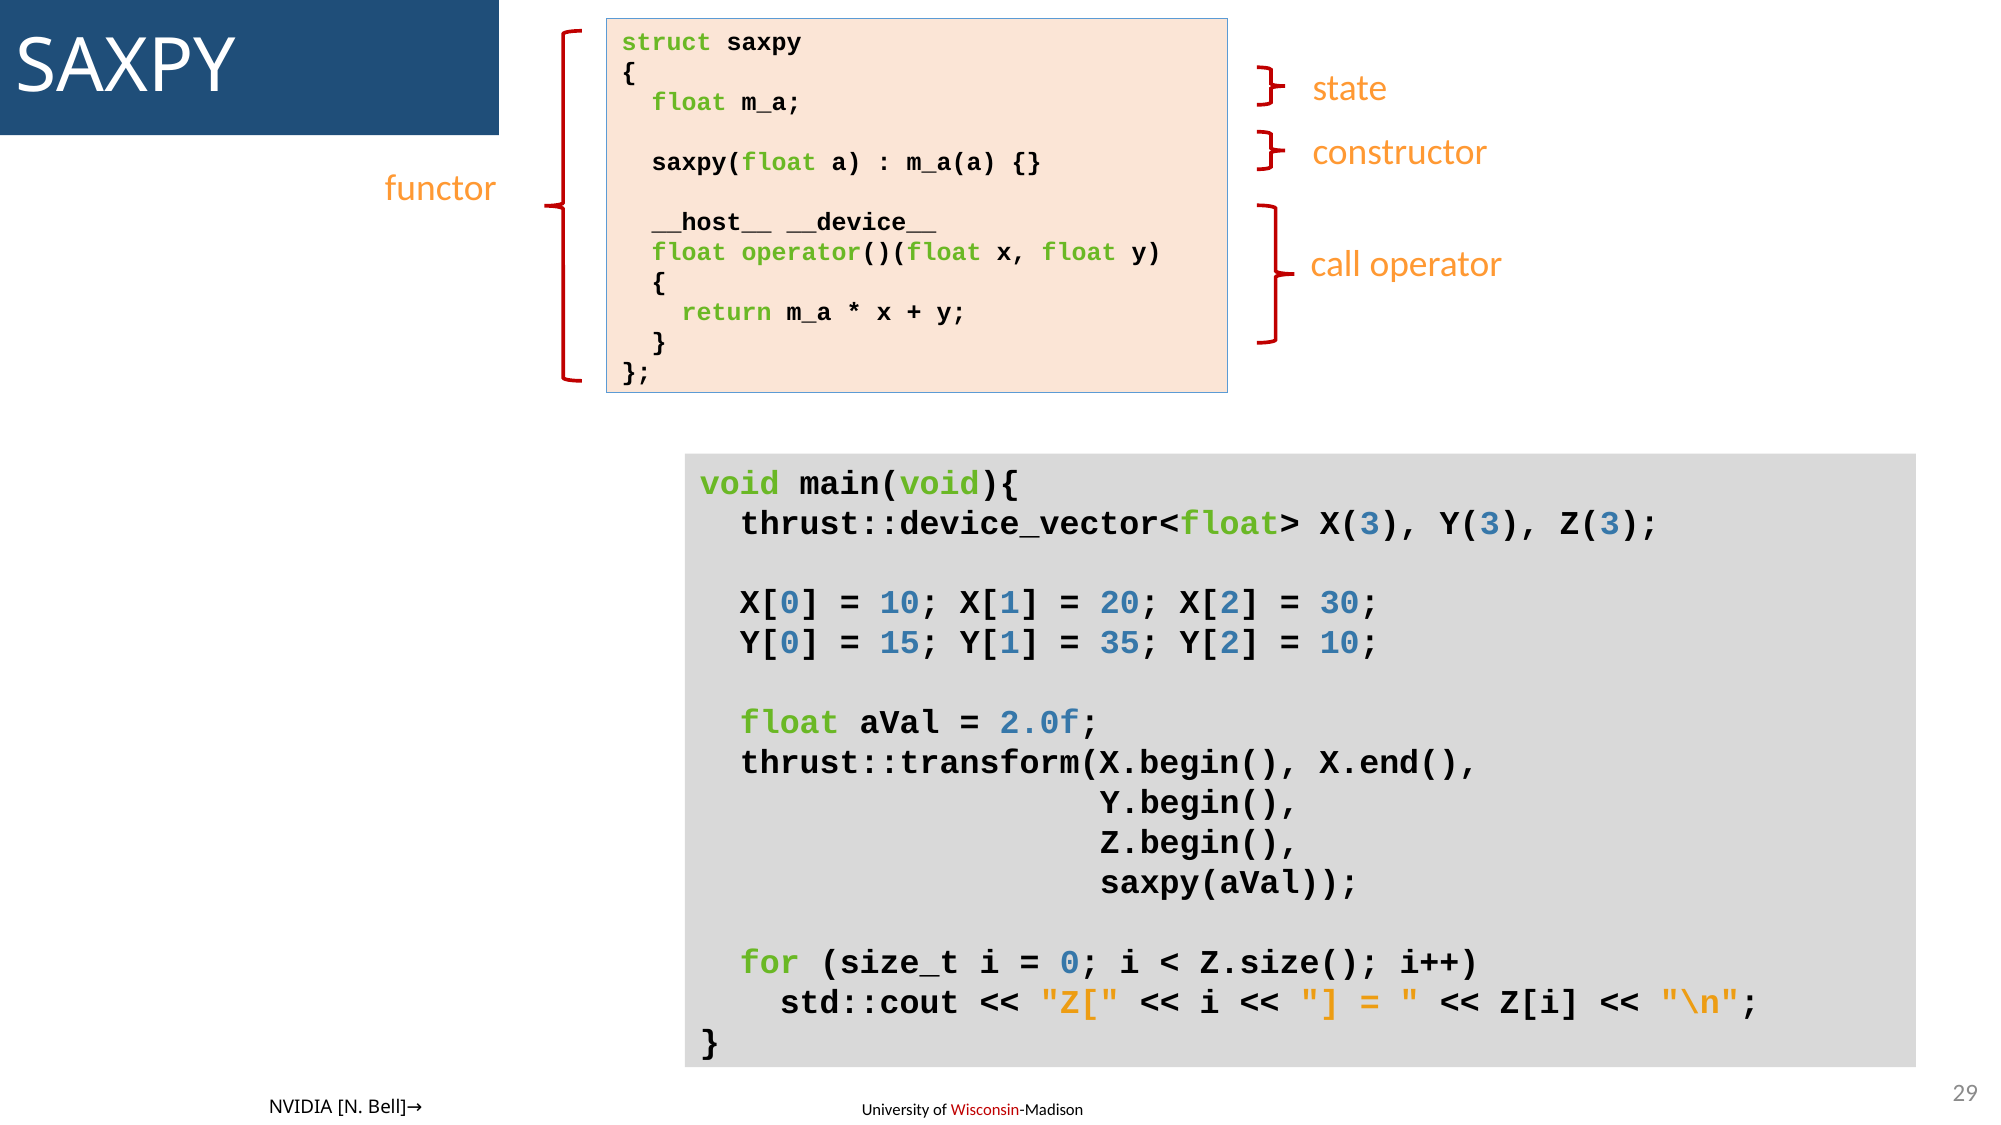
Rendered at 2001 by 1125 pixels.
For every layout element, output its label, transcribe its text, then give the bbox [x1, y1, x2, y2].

slide_number 29 [1879, 1069, 1994, 1114]
text_box functor [370, 155, 512, 216]
text_box call operator [1295, 231, 1518, 292]
text_box state [1297, 55, 1554, 116]
text_box NVIDIA [N. Bell]→ [254, 1087, 438, 1125]
title SAXPY [0, 0, 499, 136]
text_box [544, 30, 582, 382]
text_box [1256, 204, 1295, 344]
text_box constructor [1297, 120, 1554, 180]
text_box [1256, 66, 1286, 106]
text_box [1256, 131, 1286, 170]
text_box void main(void){ thrust::device_vector<float> X(3), Y(3), Z(3); X[0] = 10; X[1] = 20; X[2] = 30; Y[0] = 15; Y[1] = 35; Y[2] = 10; float aVal = 2.0f; thrust::transform(X.begin(), X.end(), Y.begin(), Z.begin(), saxpy(aVal)); for (size_t i = 0; i < Z.size(); i++) std::cout << "Z[" << i << "] = " << Z[i] << "\n"; } [684, 453, 1916, 1068]
text_box struct saxpy { float m_a; saxpy(float a) : m_a(a) {} __host__ __device__ float operator()(float x, float y) { return m_a * x + y; } }; [606, 18, 1228, 393]
